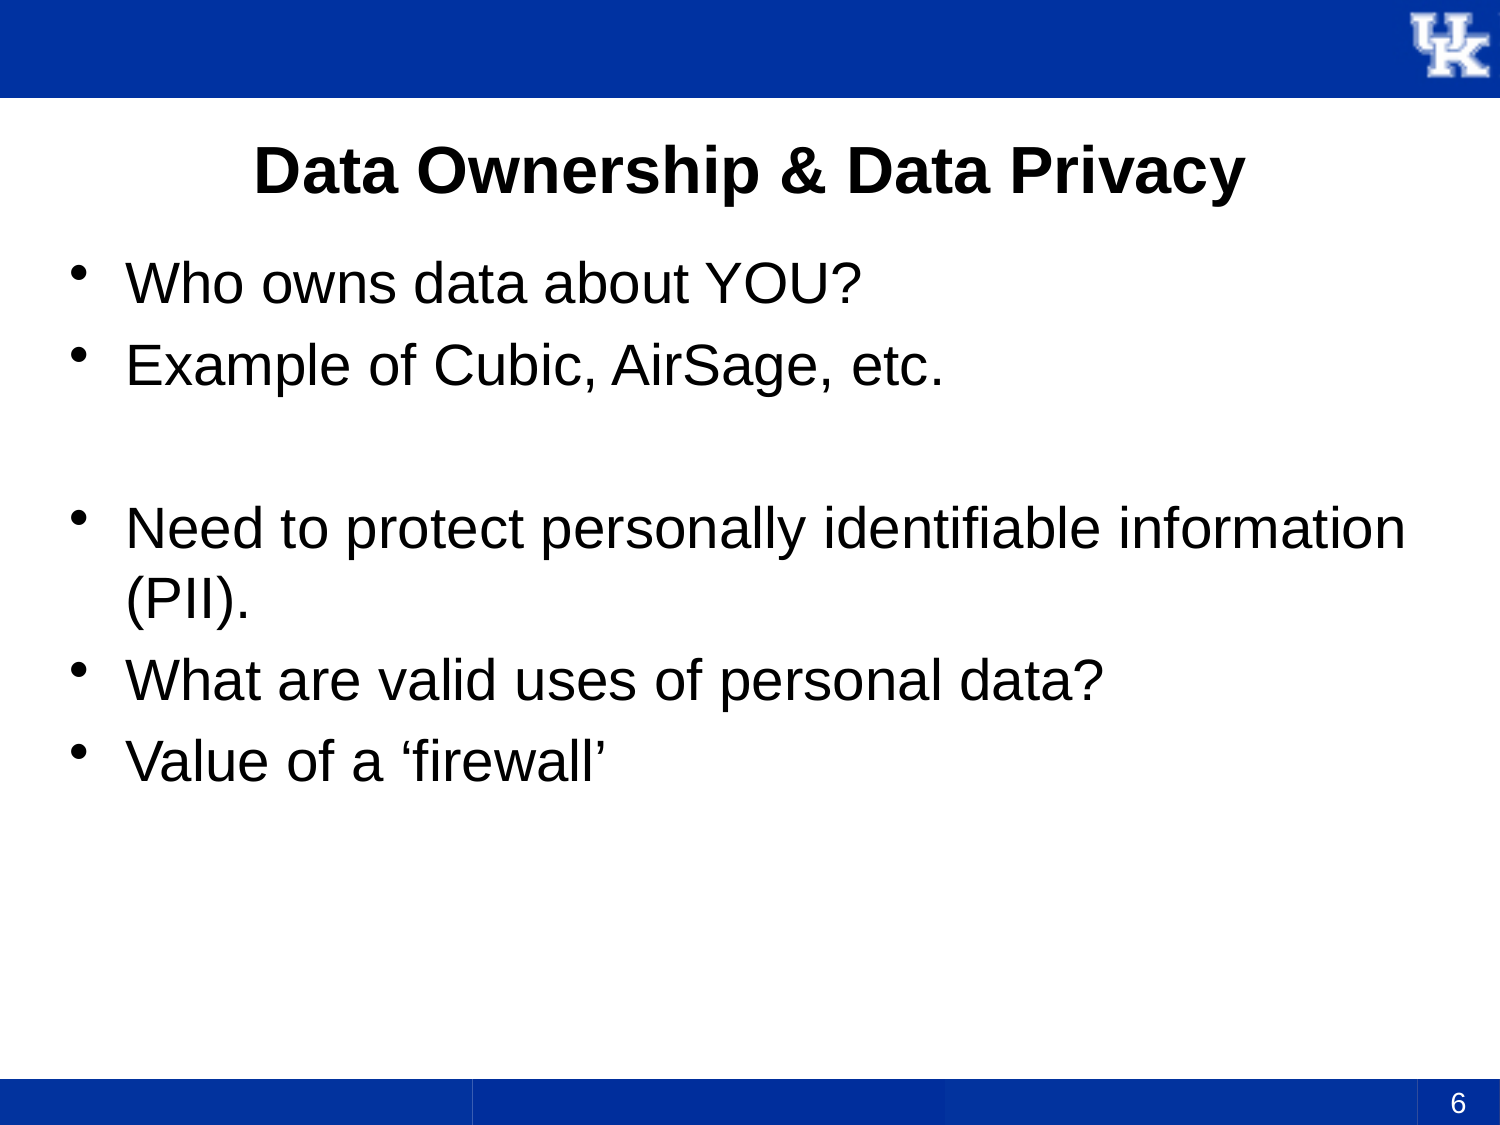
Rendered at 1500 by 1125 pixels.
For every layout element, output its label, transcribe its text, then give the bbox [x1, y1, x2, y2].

list Who owns data about YOU? Example of Cubic, AirSage, etc. Need to protect personally identifiable information (PII). What are valid uses of personal data? Value of a ‘firewall’ [53, 237, 1448, 1040]
picture [0, 0, 1500, 98]
slide_number 6 [1417, 1079, 1500, 1125]
title Data Ownership & Data Privacy [53, 119, 1448, 209]
